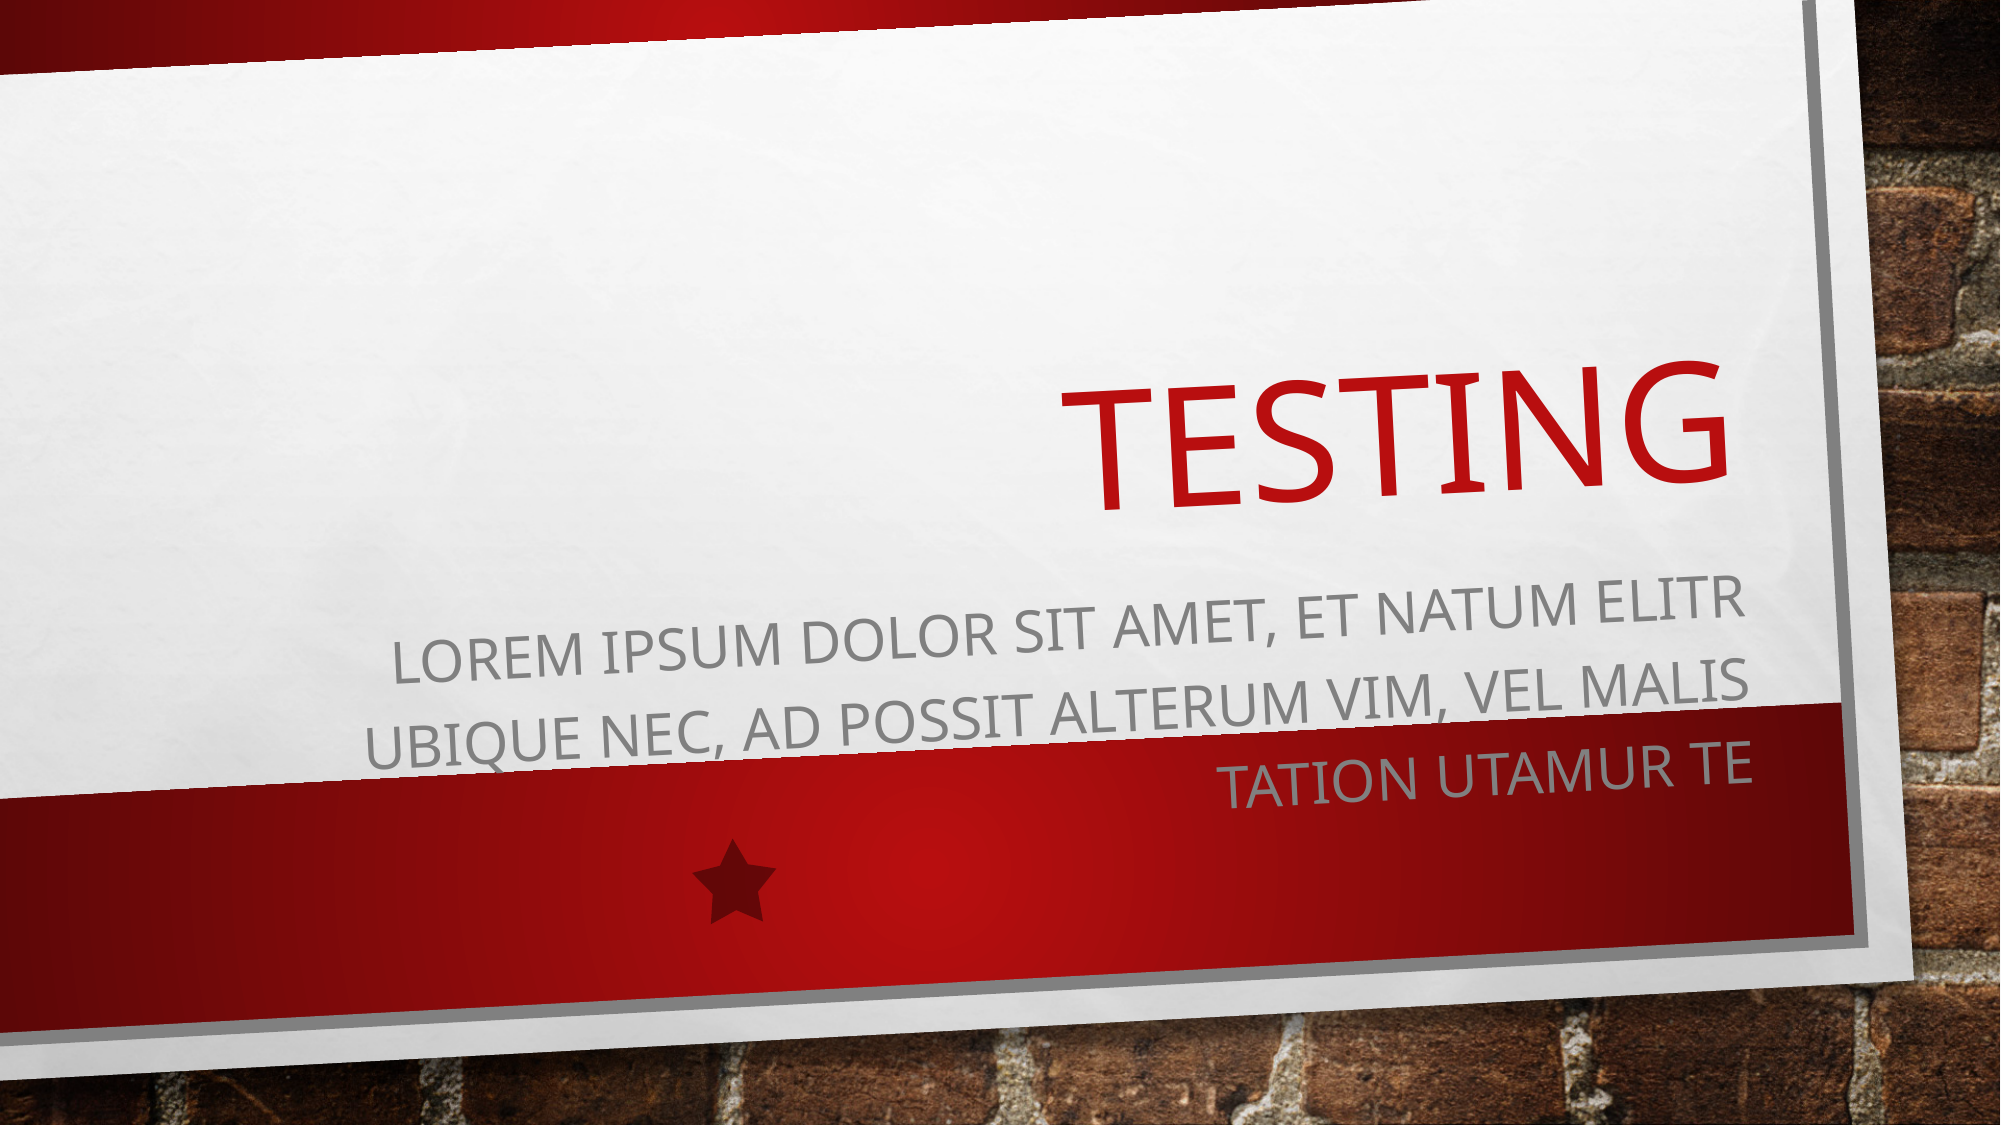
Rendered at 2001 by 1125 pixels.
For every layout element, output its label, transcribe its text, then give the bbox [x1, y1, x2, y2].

title Testing [135, 67, 1758, 605]
picture [0, 0, 2000, 1125]
subtitle Lorem ipsum dolor sit amet, et natum elitr ubique nec, ad possit alterum vim, vel malis tation utamur te [159, 533, 1763, 708]
